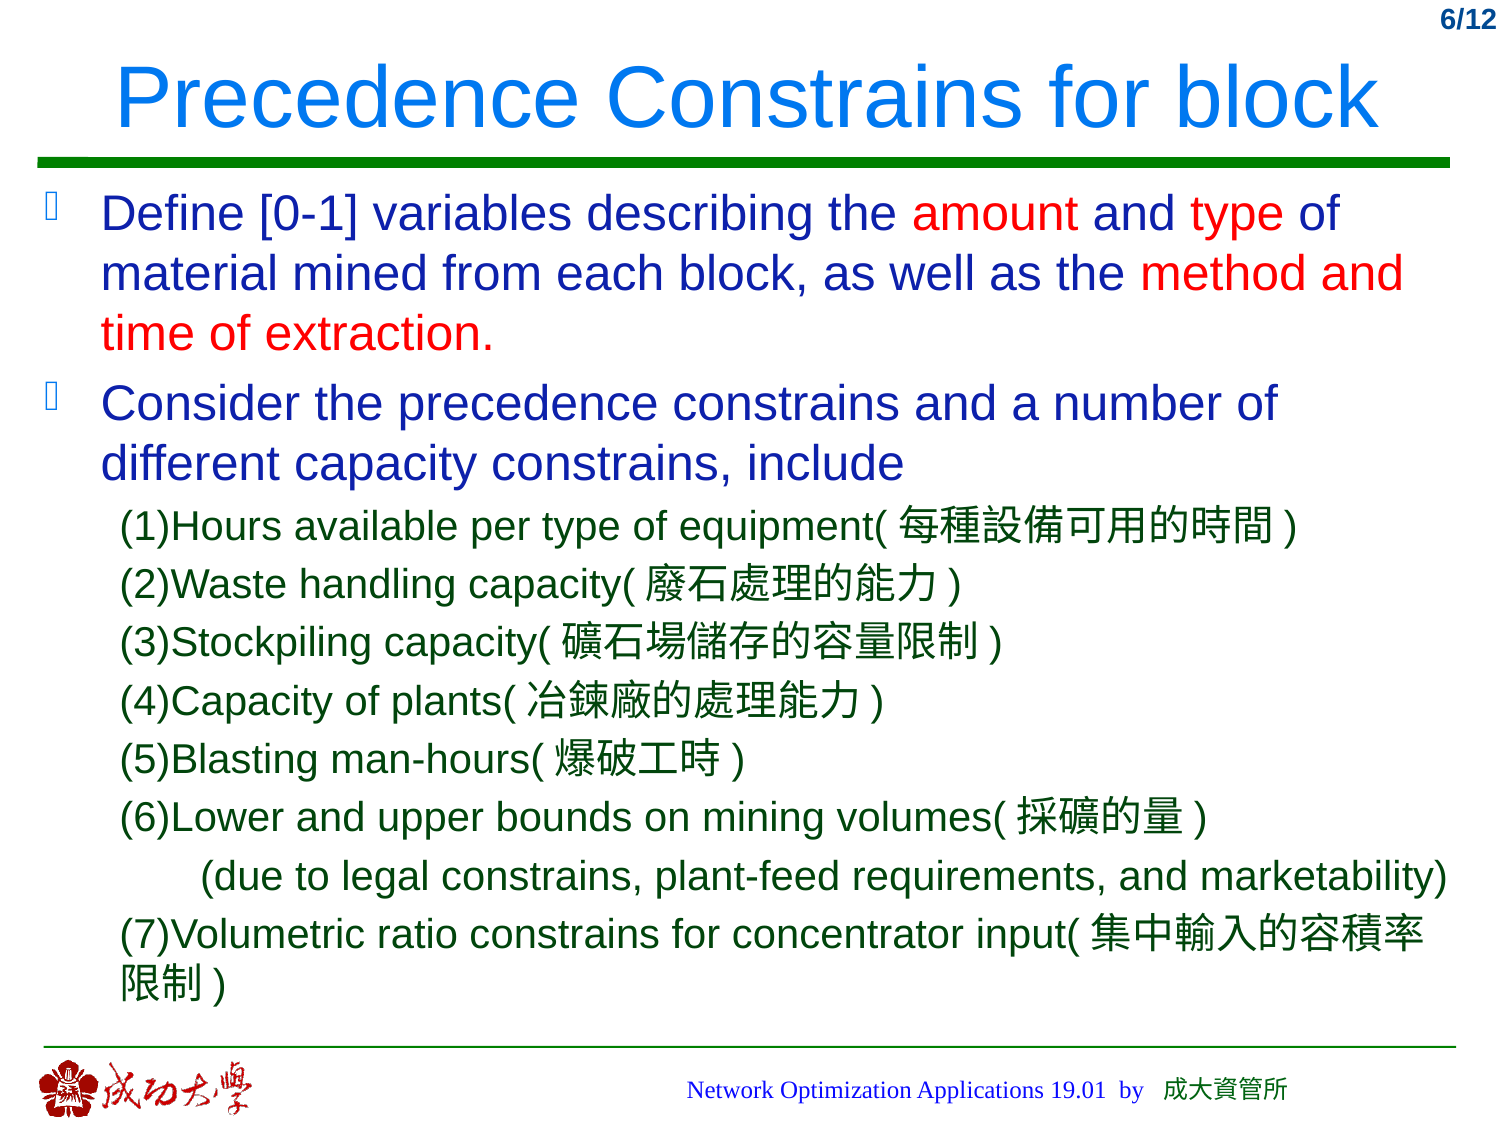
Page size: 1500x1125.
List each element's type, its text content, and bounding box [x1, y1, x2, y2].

title Precedence Constrains for block [12, 12, 1483, 173]
footer Network Optimization Applications 19.01 by 成大資管所 [513, 1058, 1472, 1119]
picture [35, 1058, 254, 1118]
list Define [0-1] variables describing the amount and type of material mined from each block, as well as the method and time of extraction. Consider the precedence constrains and a number of different capacity constrains, include (1)Hours available per type of equipment(每種設備可用的時間) (2)Waste handling capacity(廢石處理的能力) (3)Stockpiling capacity(礦石場儲存的容量限制) (4)Capacity of plants(冶鍊廠的處理能力) (5)Blasting man-hours(爆破工時) (6)Lower and upper bounds on mining volumes(採礦的量) (due to legal constrains, plant-feed requirements, and marketability) (7)Volumetric ratio constrains for concentrator input(集中輸入的容積率限制) [29, 172, 1470, 1035]
